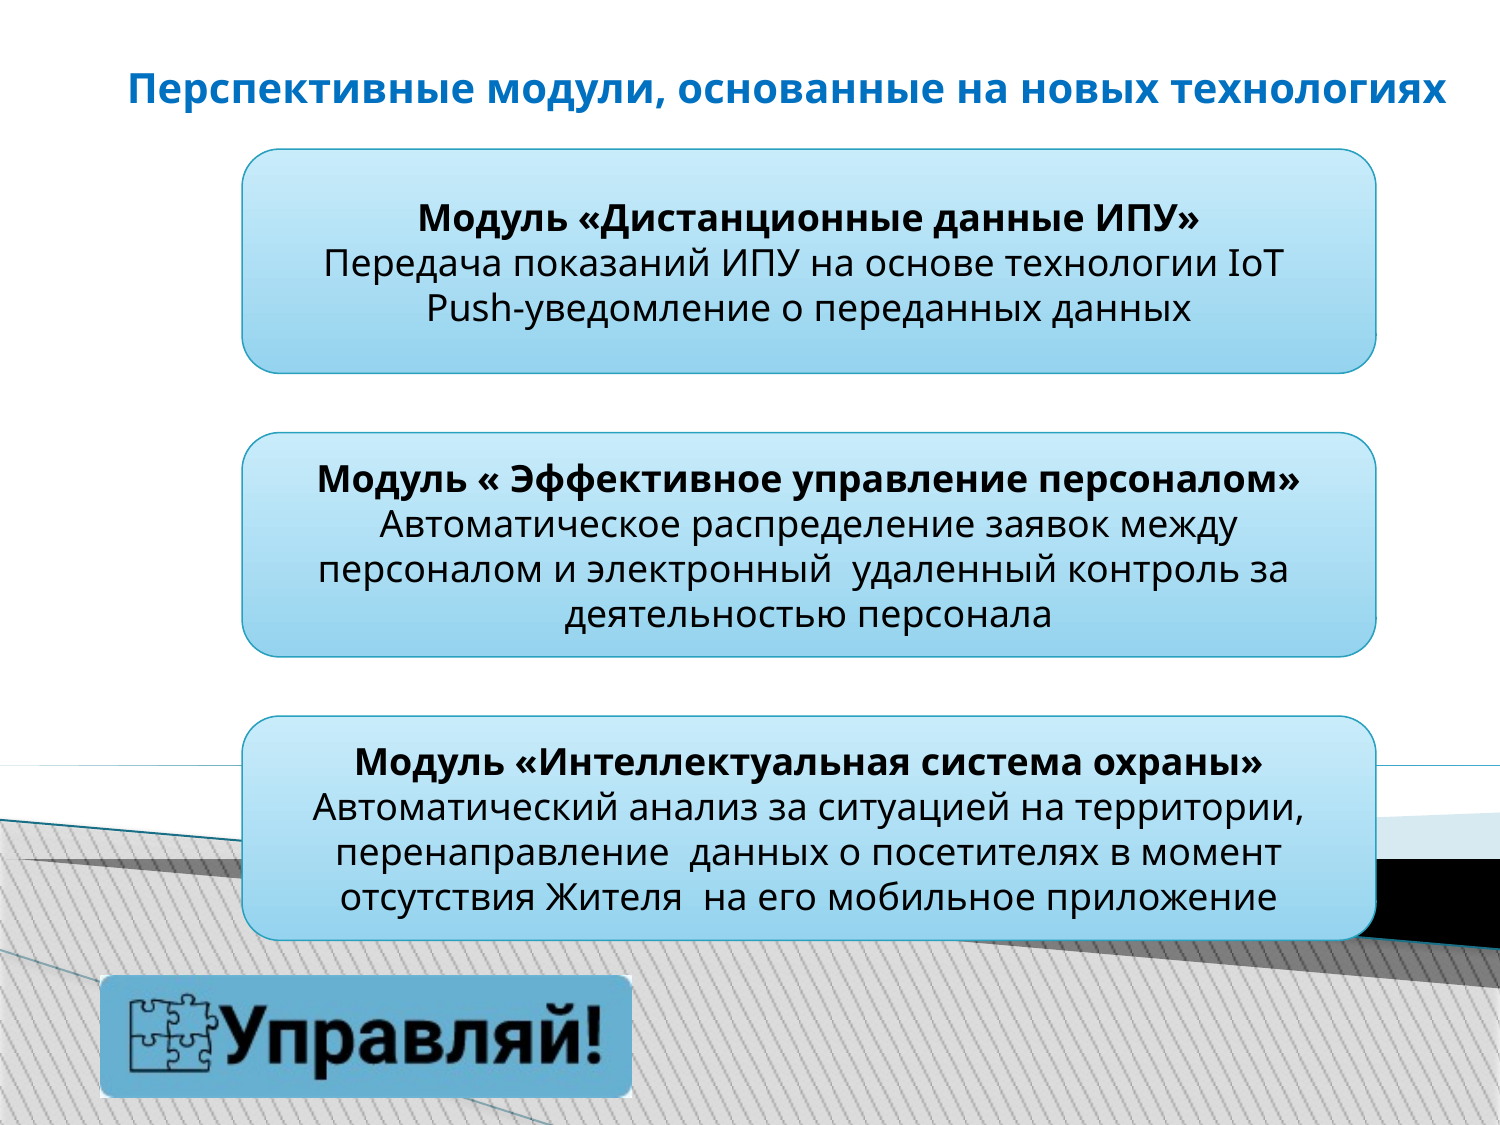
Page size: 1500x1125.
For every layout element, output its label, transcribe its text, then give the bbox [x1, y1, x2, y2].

text_box Модуль «Интеллектуальная система охраны» Автоматический анализ за ситуацией на территории, перенаправление данных о посетителях в момент отсутствия Жителя на его мобильное приложение [241, 715, 1377, 942]
picture [0, 948, 632, 1125]
text_box Модуль « Эффективное управление персоналом» Автоматическое распределение заявок между персоналом и электронный удаленный контроль за деятельностью персонала [241, 431, 1377, 658]
picture [5, 859, 241, 879]
text_box Перспективные модули, основанные на новых технологиях [112, 54, 1500, 120]
text_box Модуль «Дистанционные данные ИПУ» Передача показаний ИПУ на основе технологии IoT Push-уведомление о переданных данных [241, 148, 1377, 375]
picture [967, 938, 1500, 989]
